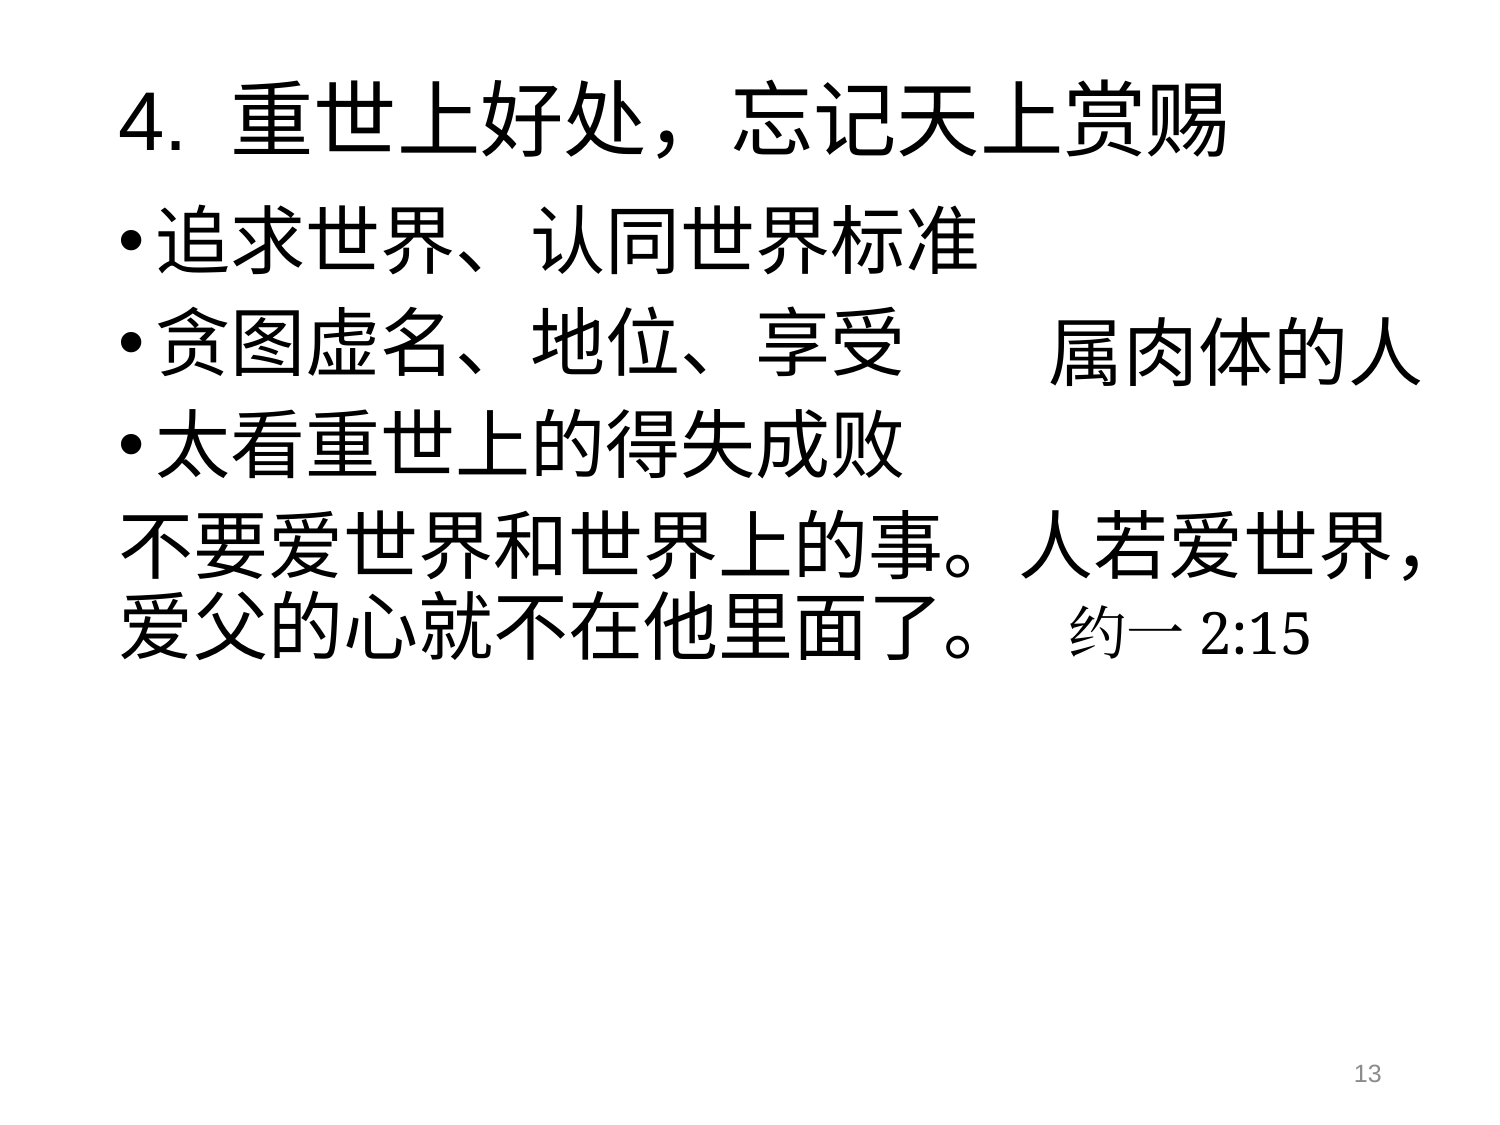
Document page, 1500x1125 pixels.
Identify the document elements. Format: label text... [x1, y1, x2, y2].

list 追求世界、认同世界标准 贪图虚名、地位、享受 太看重世上的得失成败 不要爱世界和世界上的事。人若爱世界，爱父的心就不在他里面了。 约一2:15 [103, 196, 1440, 1023]
slide_number 13 [1059, 1042, 1397, 1103]
title 4. 重世上好处，忘记天上赏赐 [103, 59, 1397, 187]
text_box 属肉体的人 [1033, 297, 1500, 403]
